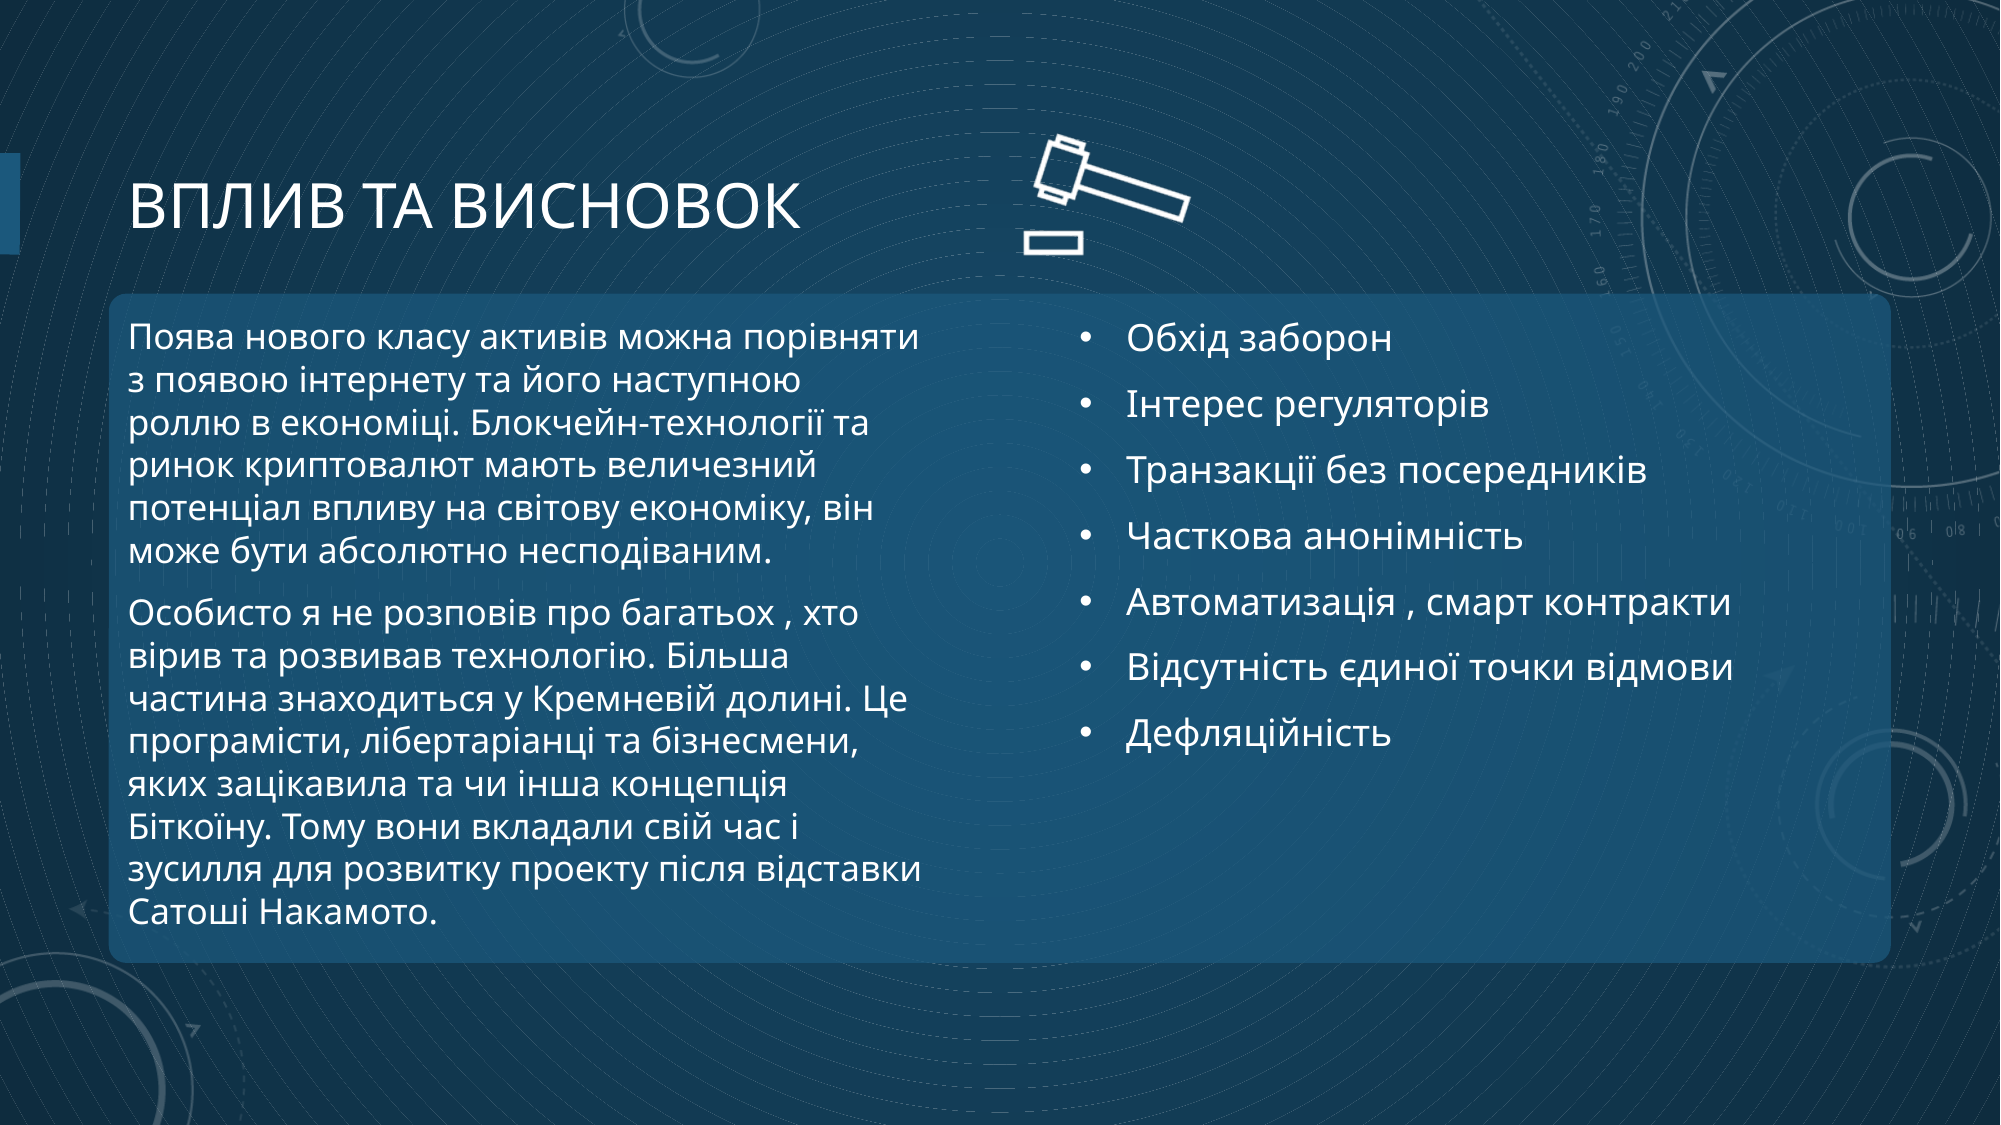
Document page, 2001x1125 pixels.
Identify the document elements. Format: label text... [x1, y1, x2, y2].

list Обхід заборон Інтерес регуляторів Транзакції без посередників Часткова анонімність Автоматизація , смарт контракти Відсутність єдиної точки відмови Дефляційність [1062, 304, 1893, 952]
picture [0, 0, 2000, 1125]
list Поява нового класу активів можна порівняти з появою інтернету та його наступною роллю в економіці. Блокчейн-технології та ринок криптовалют мають величезний потенціал впливу на світову економіку, він може бути абсолютно несподіваним. Особисто я не розповів про багатьох , хто вірив та розвивав технологію. Більша частина знаходиться у Кремневій долині. Це програмісти, лібертаріанці та бізнесмени, яких зацікавила та чи інша концепція Біткоїну. Тому вони вкладали свій час і зусилля для розвитку проекту після відставки Сатоші Накамото. [110, 304, 942, 952]
title Вплив та висновок [112, 99, 1891, 307]
